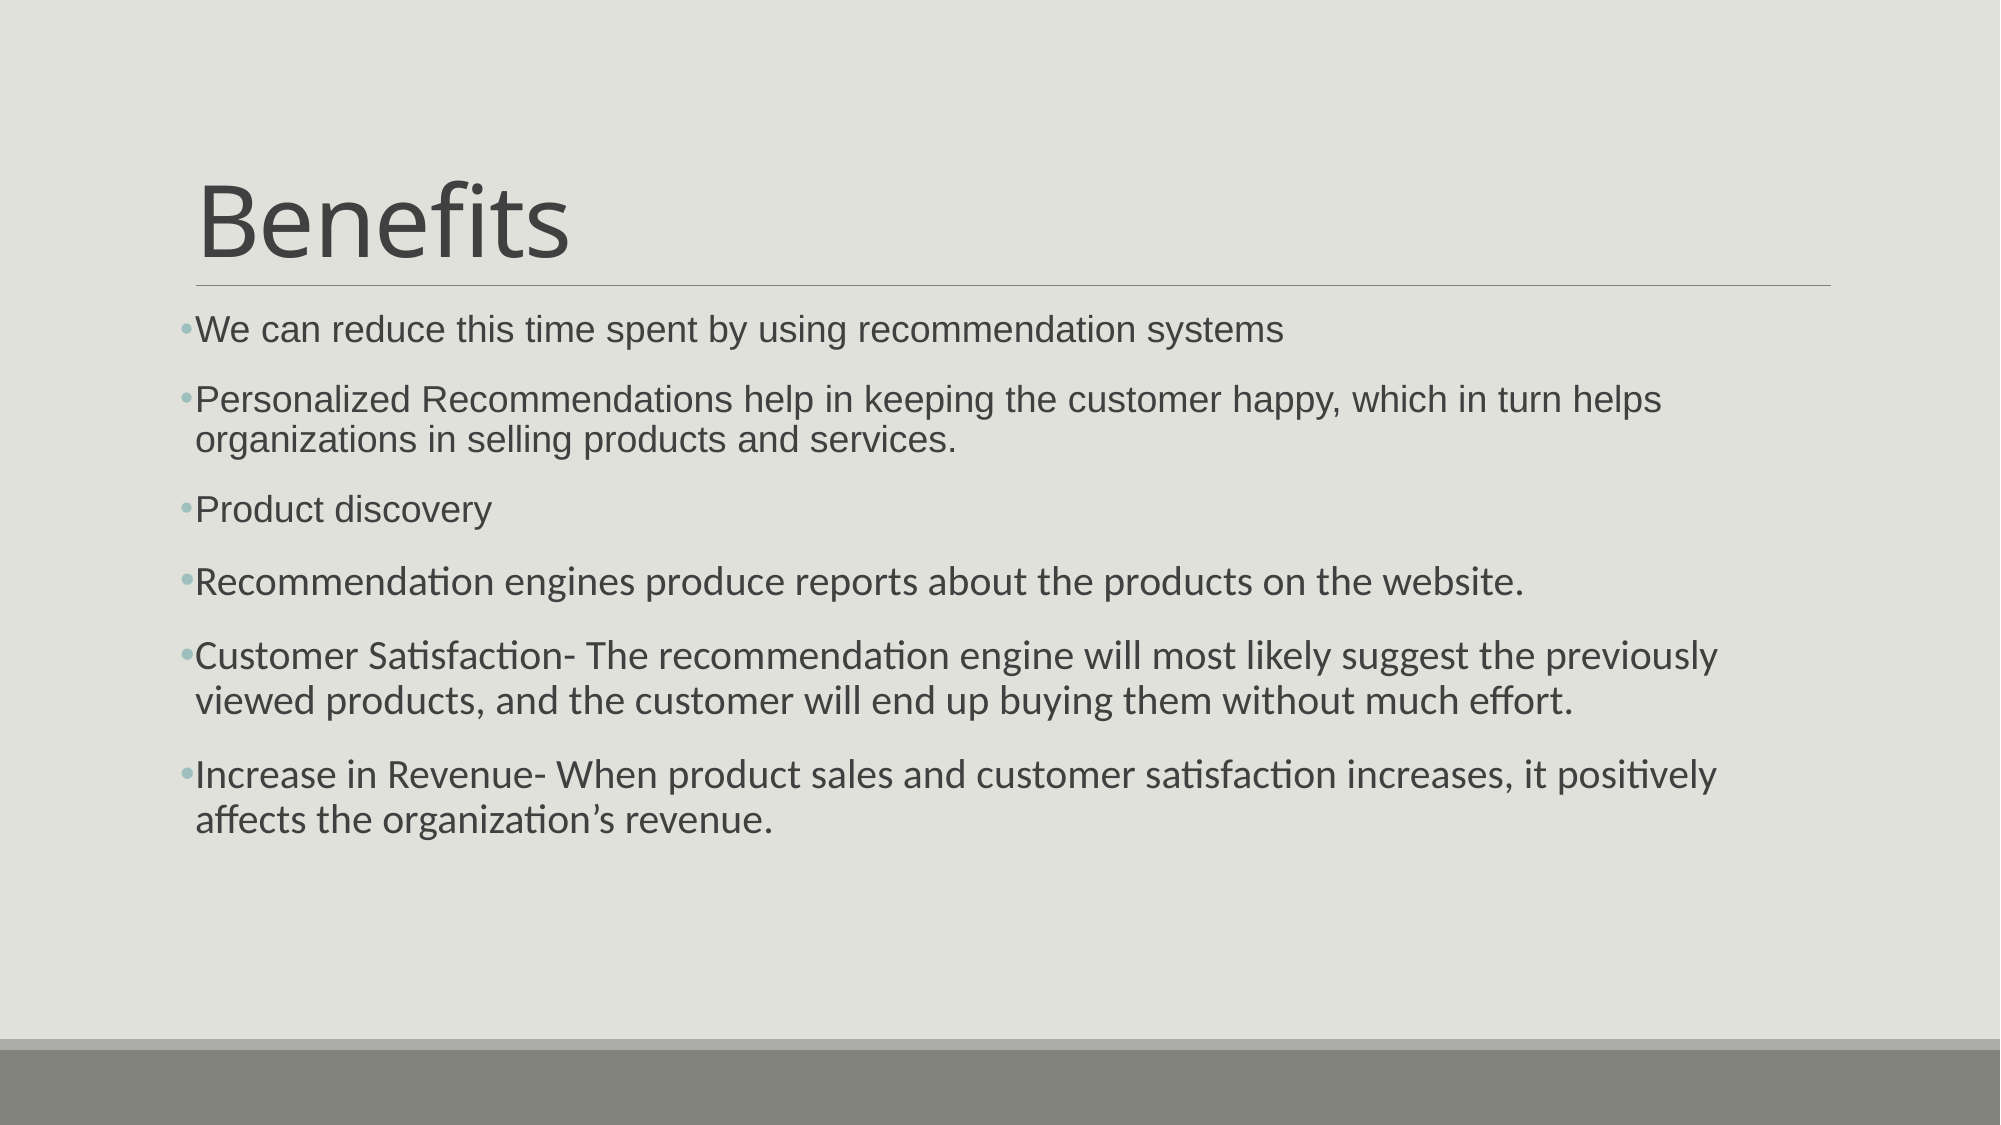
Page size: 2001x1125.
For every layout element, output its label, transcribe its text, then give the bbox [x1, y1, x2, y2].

list We can reduce this time spent by using recommendation systems Personalized Recommendations help in keeping the customer happy, which in turn helps organizations in selling products and services. Product discovery Recommendation engines produce reports about the products on the website. Customer Satisfaction- The recommendation engine will most likely suggest the previously viewed products, and the customer will end up buying them without much effort. Increase in Revenue- When product sales and customer satisfaction increases, it positively affects the organization’s revenue. [180, 302, 1830, 963]
title Benefits [180, 47, 1830, 285]
